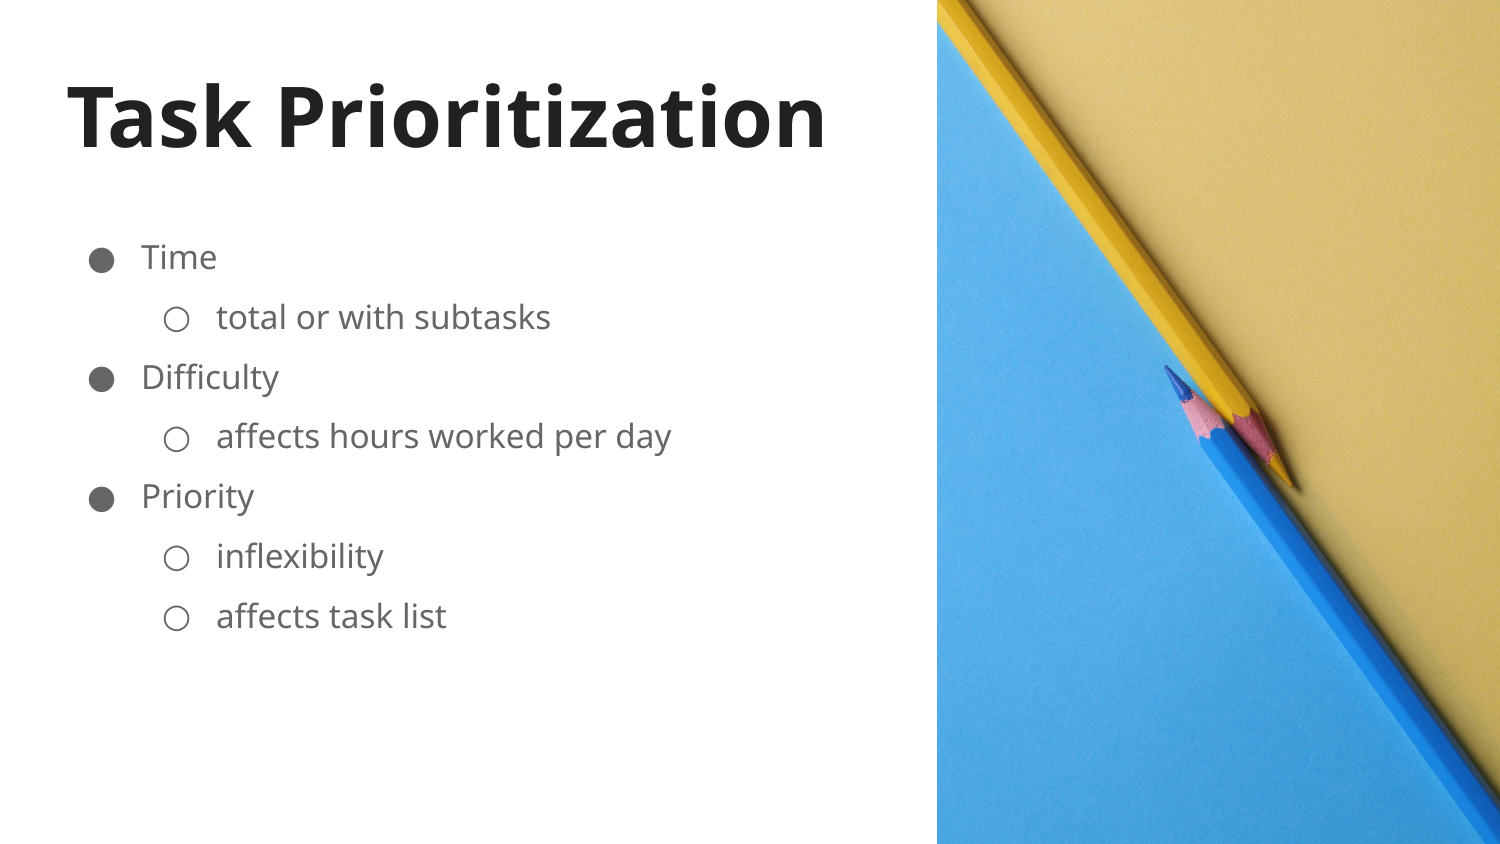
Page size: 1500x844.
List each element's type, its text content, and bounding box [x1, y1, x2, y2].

picture [937, 0, 1500, 844]
title Task Prioritization [51, 48, 932, 180]
list Time total or with subtasks Difficulty affects hours worked per day Priority inflexibility affects task list [51, 201, 932, 750]
